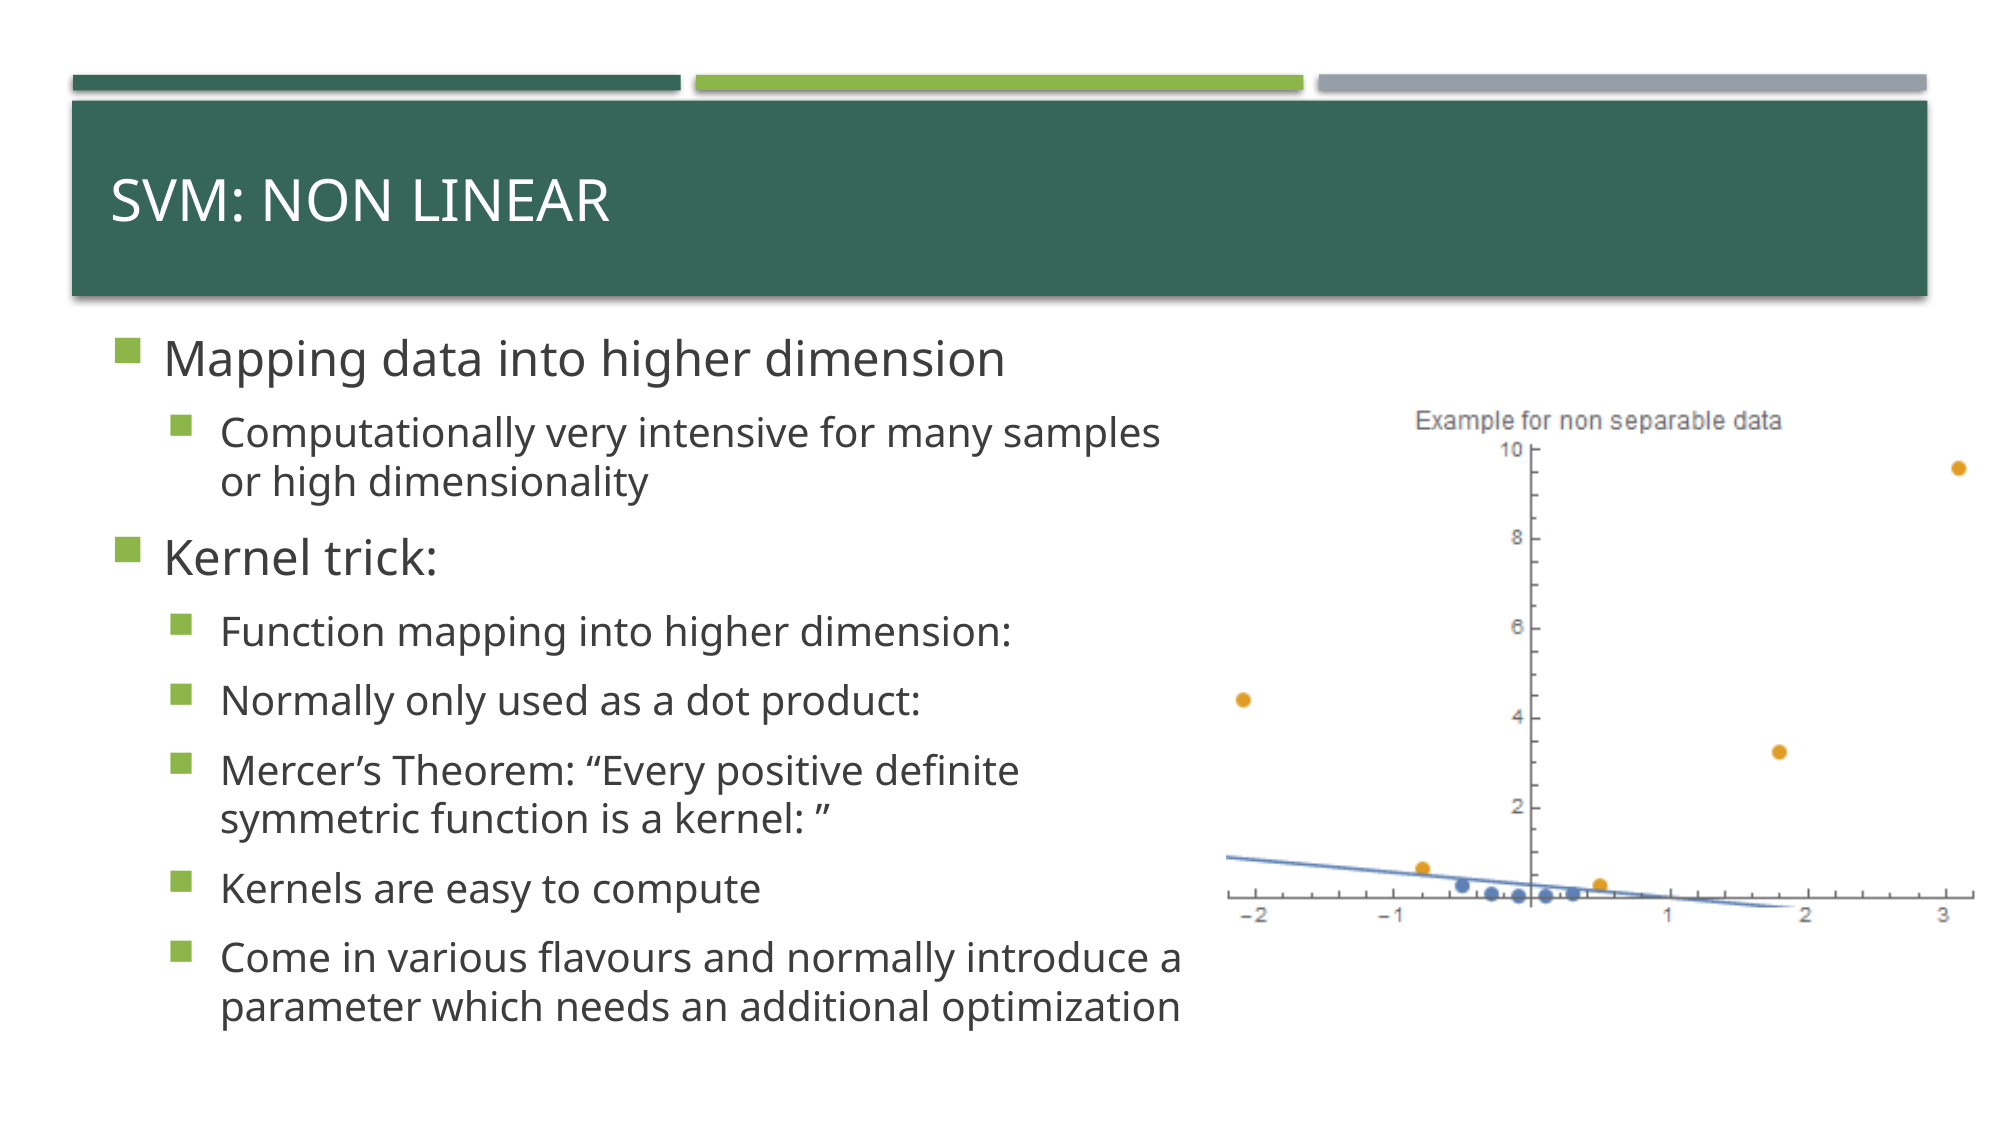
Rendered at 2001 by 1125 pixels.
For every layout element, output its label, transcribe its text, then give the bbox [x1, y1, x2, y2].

title SVM: Non linear [95, 115, 1905, 282]
picture [1226, 405, 1977, 934]
